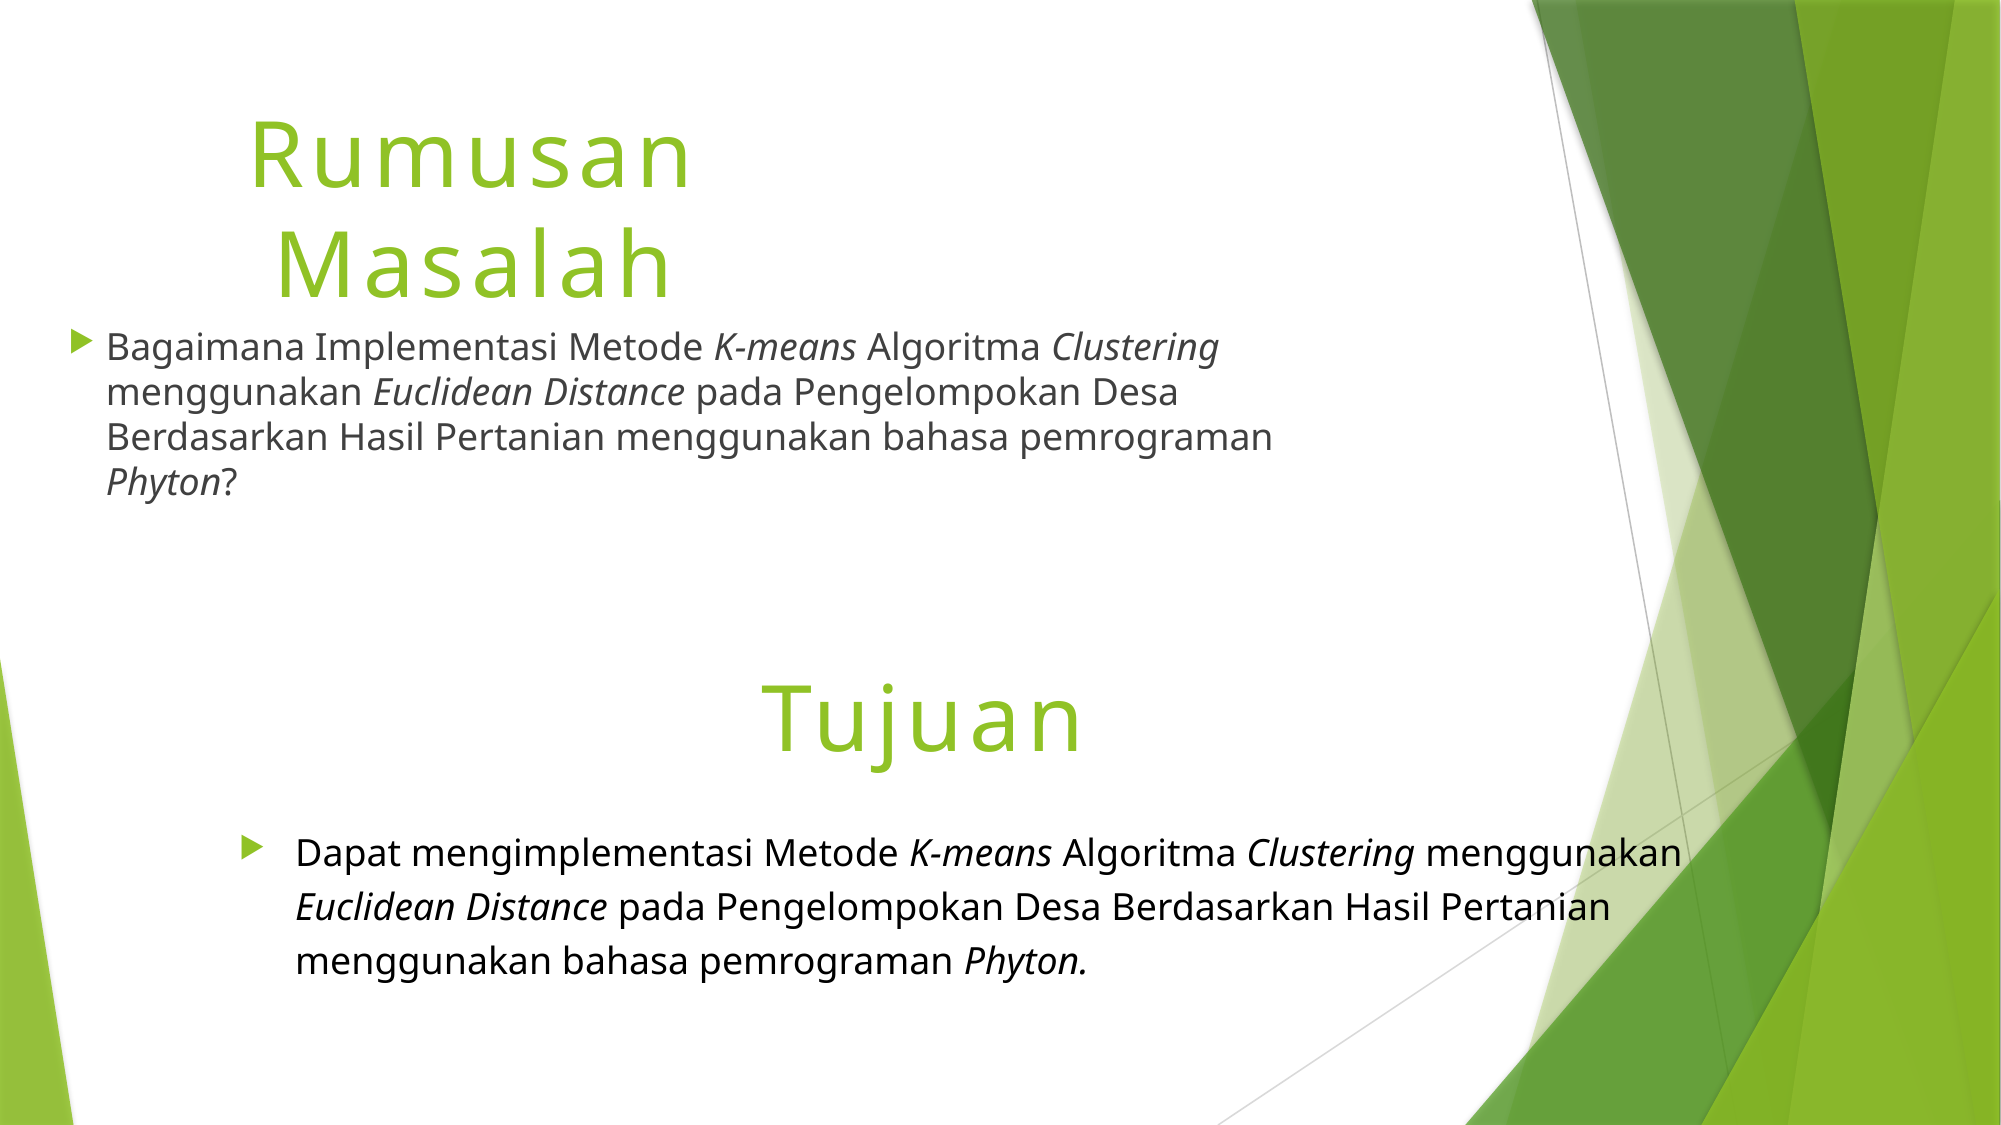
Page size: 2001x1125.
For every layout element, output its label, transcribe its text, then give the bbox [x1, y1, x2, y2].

title Tujuan [473, 569, 1372, 861]
list Bagaimana Implementasi Metode K-means Algoritma Clustering menggunakan Euclidean Distance pada Pengelompokan Desa Berdasarkan Hasil Pertanian menggunakan bahasa pemrograman Phyton? [0, 331, 1410, 495]
text_box Rumusan Masalah [24, 60, 923, 331]
list Dapat mengimplementasi Metode K-means Algoritma Clustering menggunakan Euclidean Distance pada Pengelompokan Desa Berdasarkan Hasil Pertanian menggunakan bahasa pemrograman Phyton. [223, 819, 1840, 983]
